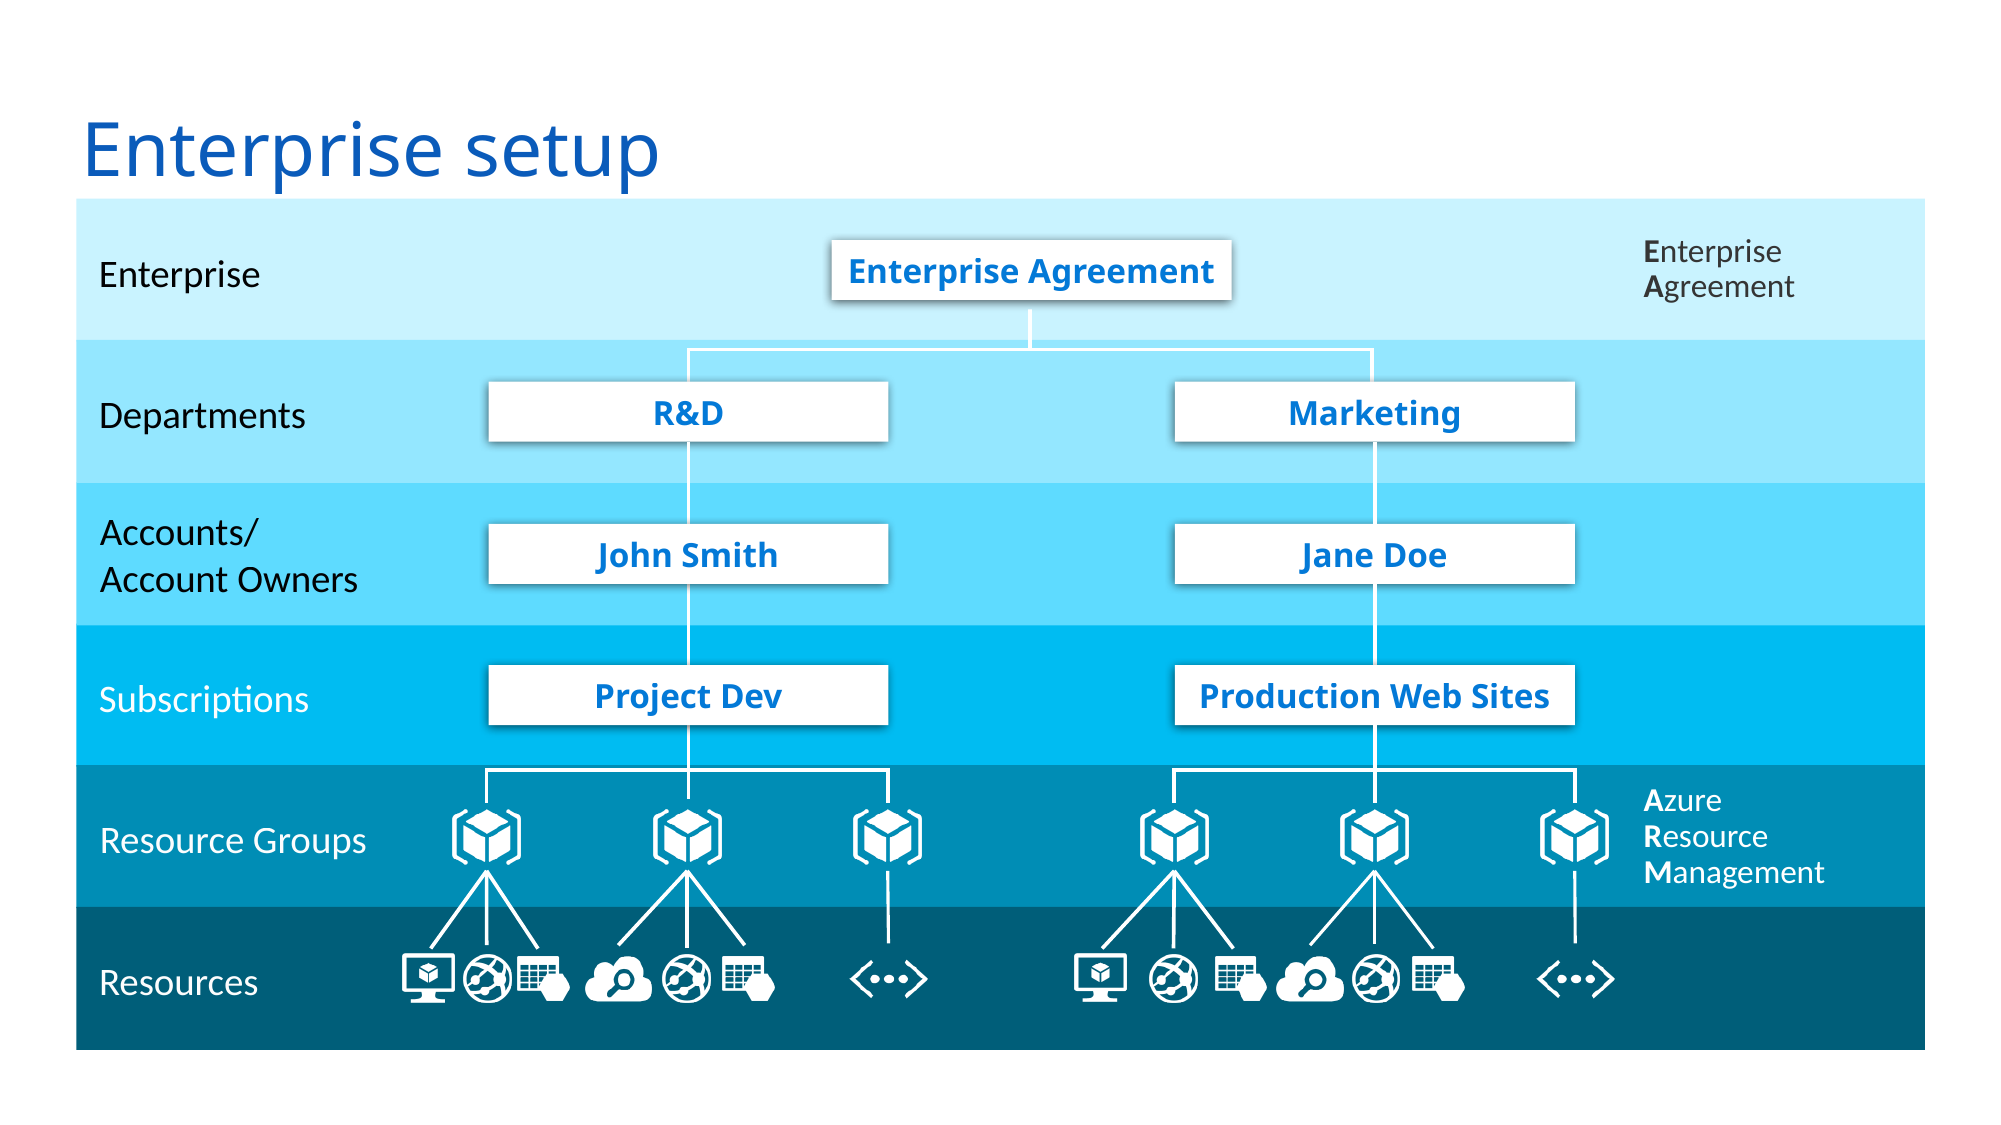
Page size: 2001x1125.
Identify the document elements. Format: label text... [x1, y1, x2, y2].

picture [1593, 961, 1613, 997]
picture [1277, 957, 1343, 1001]
picture [854, 810, 868, 864]
picture [865, 827, 886, 860]
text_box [618, 870, 688, 946]
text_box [76, 906, 1925, 1050]
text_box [76, 198, 1925, 339]
picture [1558, 975, 1566, 983]
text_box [1374, 870, 1434, 949]
picture [518, 957, 569, 1000]
picture [1353, 955, 1399, 1002]
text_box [430, 870, 487, 949]
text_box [76, 765, 1374, 906]
picture [1595, 810, 1608, 864]
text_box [487, 870, 538, 949]
picture [1395, 810, 1408, 864]
picture [1152, 827, 1173, 860]
picture [1355, 811, 1395, 833]
picture [899, 975, 907, 983]
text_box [1375, 483, 1925, 626]
picture [586, 957, 651, 1001]
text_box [1375, 765, 1925, 906]
picture [708, 810, 721, 864]
picture [908, 810, 921, 864]
picture [489, 827, 510, 860]
picture [1577, 827, 1598, 860]
picture [1352, 827, 1373, 860]
picture [1413, 957, 1464, 1000]
picture [1155, 811, 1195, 833]
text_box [689, 483, 1374, 626]
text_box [688, 870, 745, 946]
picture [1075, 954, 1126, 1001]
picture [1572, 975, 1580, 983]
picture [453, 810, 467, 864]
picture [690, 827, 711, 860]
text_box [749, 664, 827, 864]
picture [654, 810, 668, 864]
picture [1586, 975, 1594, 983]
picture [1141, 810, 1155, 864]
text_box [1375, 626, 1925, 765]
title Enterprise setup [66, 59, 1919, 246]
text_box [1175, 870, 1234, 949]
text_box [1102, 870, 1175, 949]
picture [852, 962, 872, 996]
picture [723, 957, 774, 1000]
picture [885, 975, 893, 983]
picture [871, 975, 879, 983]
picture [1555, 811, 1595, 833]
picture [507, 810, 520, 864]
picture [1150, 955, 1197, 1002]
picture [868, 811, 908, 833]
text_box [76, 626, 688, 765]
picture [464, 827, 485, 860]
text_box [548, 662, 627, 865]
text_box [76, 483, 688, 626]
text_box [1235, 663, 1314, 865]
picture [668, 811, 708, 833]
picture [906, 961, 926, 997]
picture [1552, 827, 1573, 860]
picture [663, 955, 710, 1002]
picture [1539, 962, 1559, 996]
picture [1177, 827, 1198, 860]
picture [665, 827, 686, 860]
picture [1216, 957, 1266, 1000]
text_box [1310, 870, 1375, 946]
picture [1195, 810, 1208, 864]
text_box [689, 626, 1374, 765]
picture [403, 954, 454, 1002]
picture [890, 827, 911, 860]
picture [1341, 810, 1355, 864]
picture [464, 955, 511, 1002]
picture [1541, 810, 1555, 864]
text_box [1436, 663, 1514, 864]
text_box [76, 339, 1925, 483]
picture [1377, 827, 1398, 860]
picture [467, 811, 507, 833]
